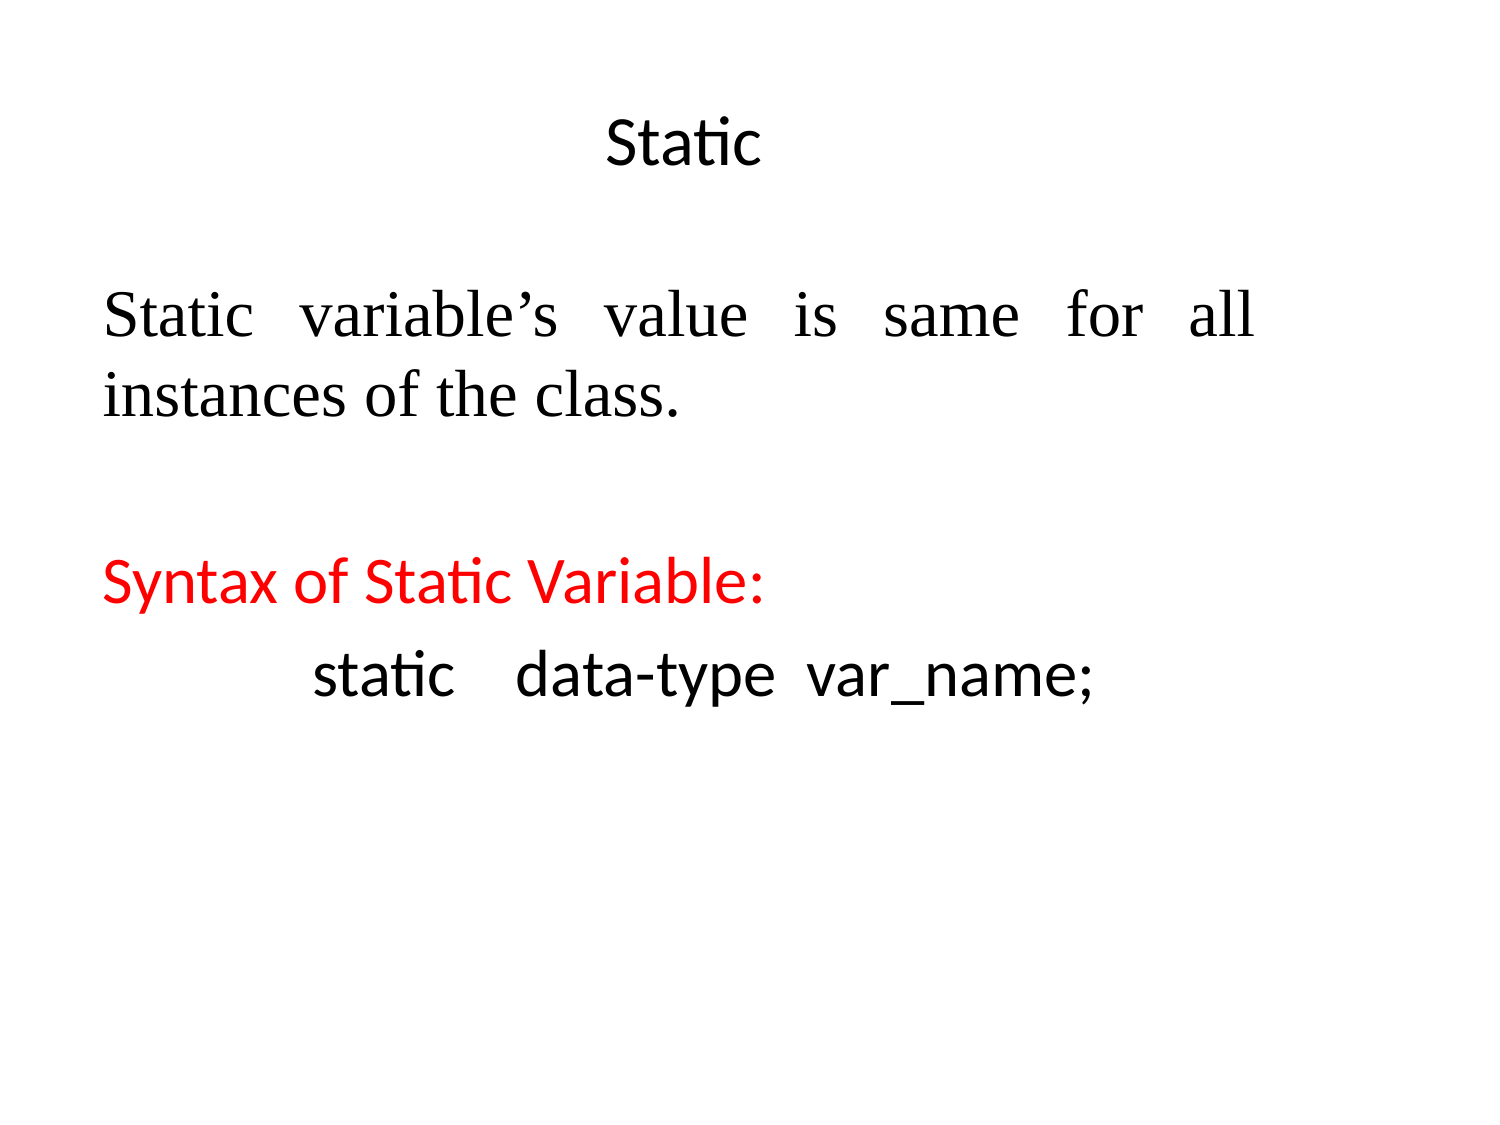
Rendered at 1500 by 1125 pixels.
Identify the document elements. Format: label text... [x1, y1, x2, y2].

subtitle Static variable’s value is same for all instances of the class. Syntax of Static Variable: static data-type var_name; [87, 262, 1363, 1013]
title Static [62, 87, 1338, 188]
